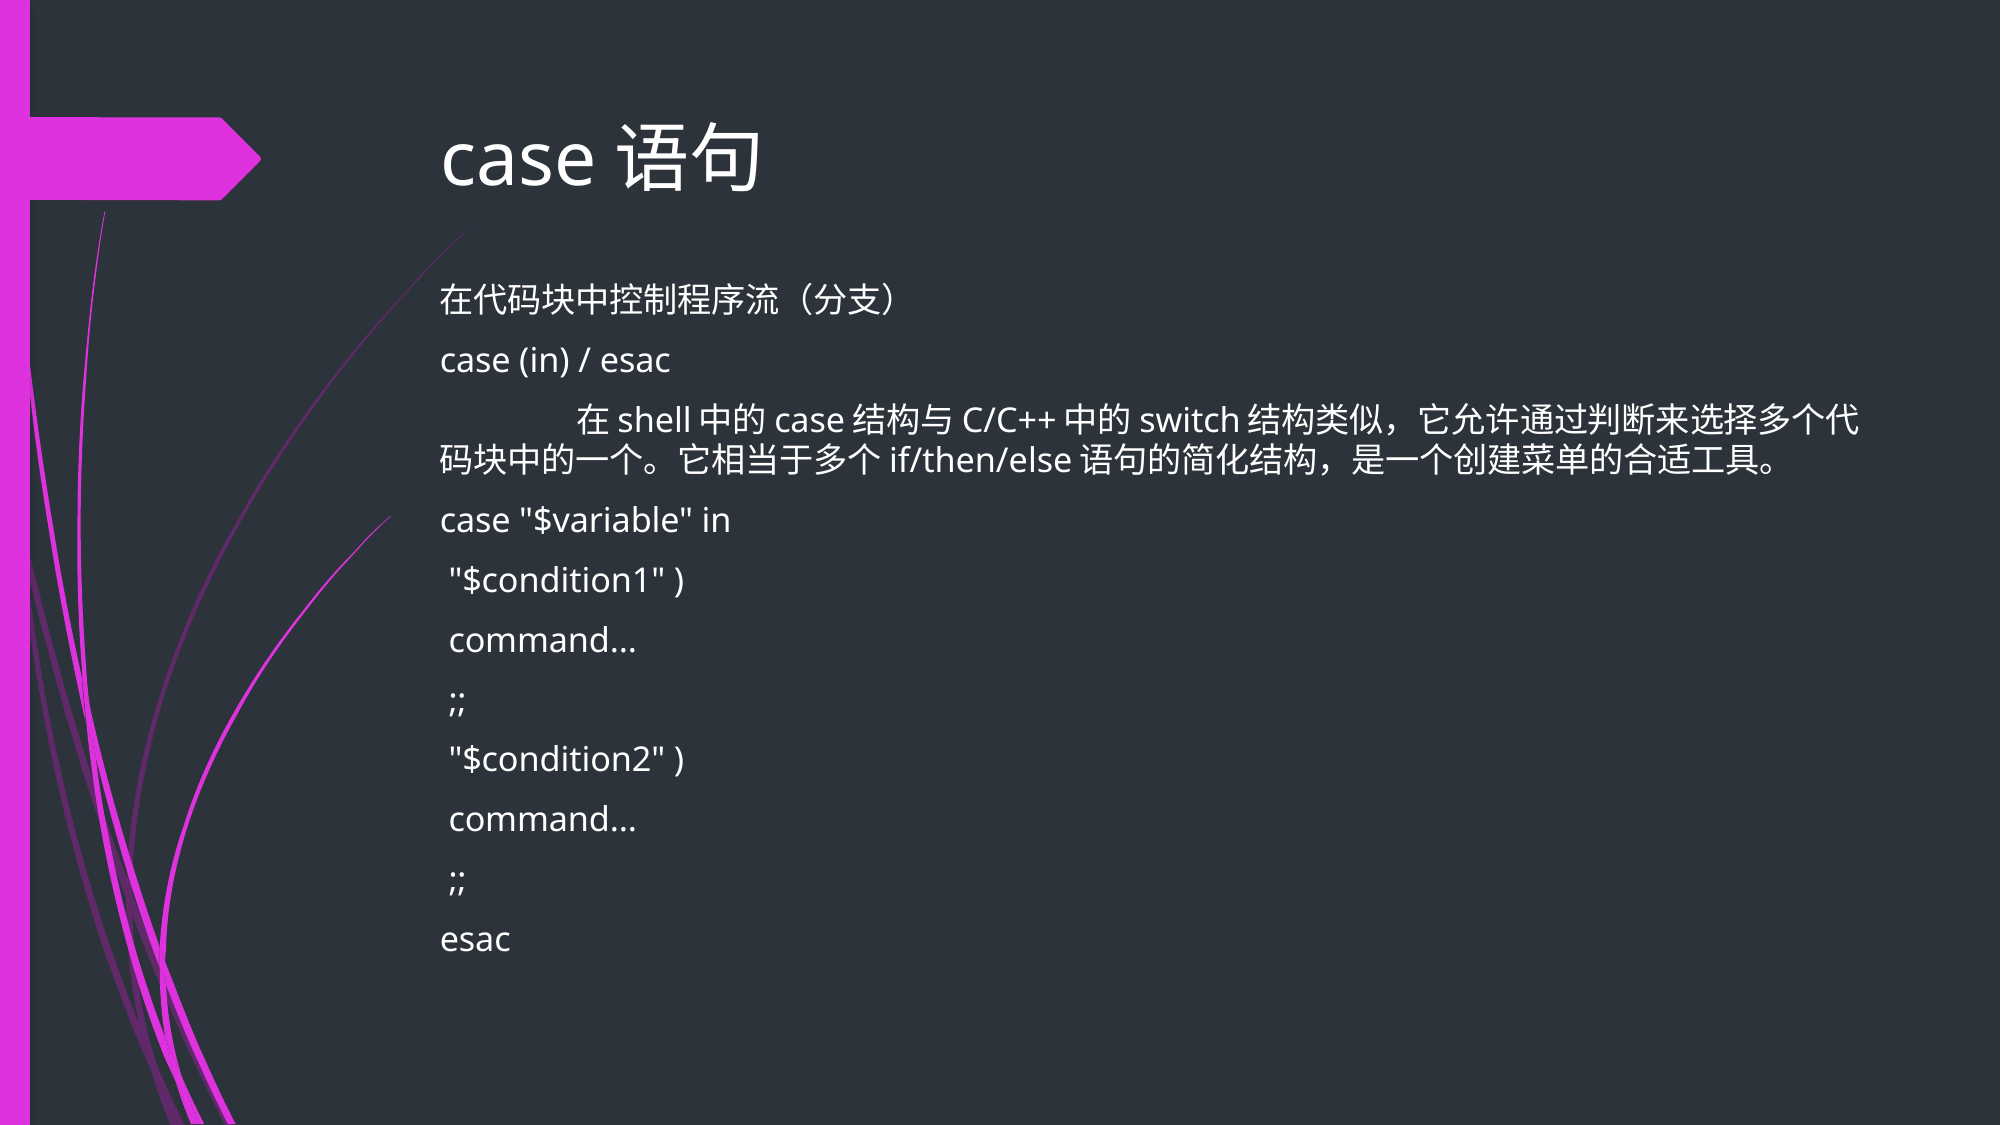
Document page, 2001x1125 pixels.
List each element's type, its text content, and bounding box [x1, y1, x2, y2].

list 在代码块中控制程序流（分支） case (in) / esac 在shell中的case结构与C/C++中的switch结构类似，它允许通过判断来选择多个代码块中的一个。它相当于多个if/then/else语句的简化结构，是一个创建菜单的合适工具。 case "$variable" in "$condition1" ) command... ;; "$condition2" ) command... ;; esac [424, 270, 1888, 970]
title case语句 [425, 102, 1888, 226]
